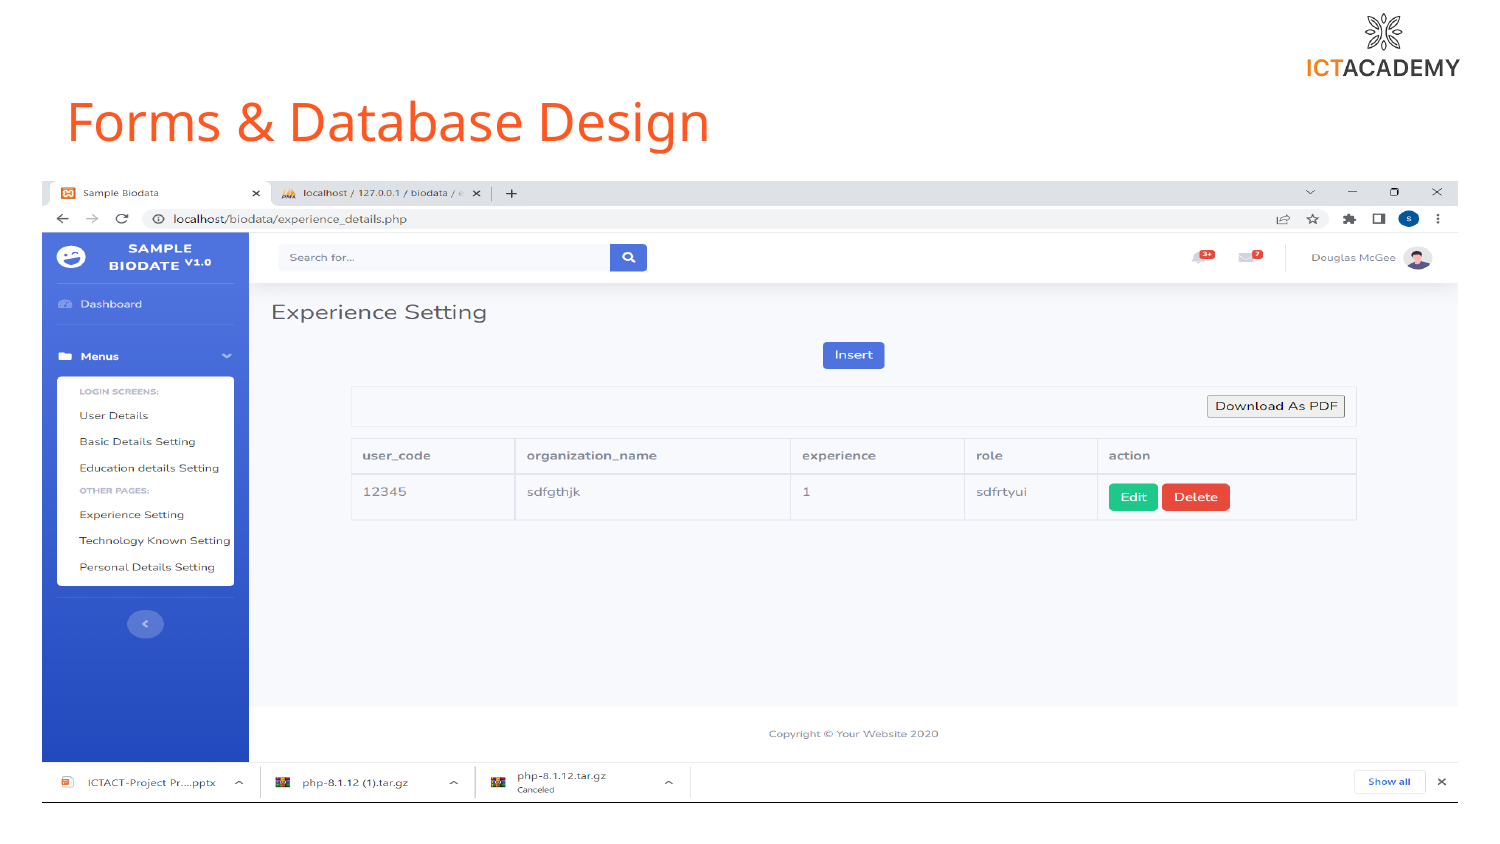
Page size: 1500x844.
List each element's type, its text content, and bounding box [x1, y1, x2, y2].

title Forms & Database Design [51, 72, 1449, 167]
picture [1273, 5, 1494, 84]
picture [42, 180, 1458, 803]
